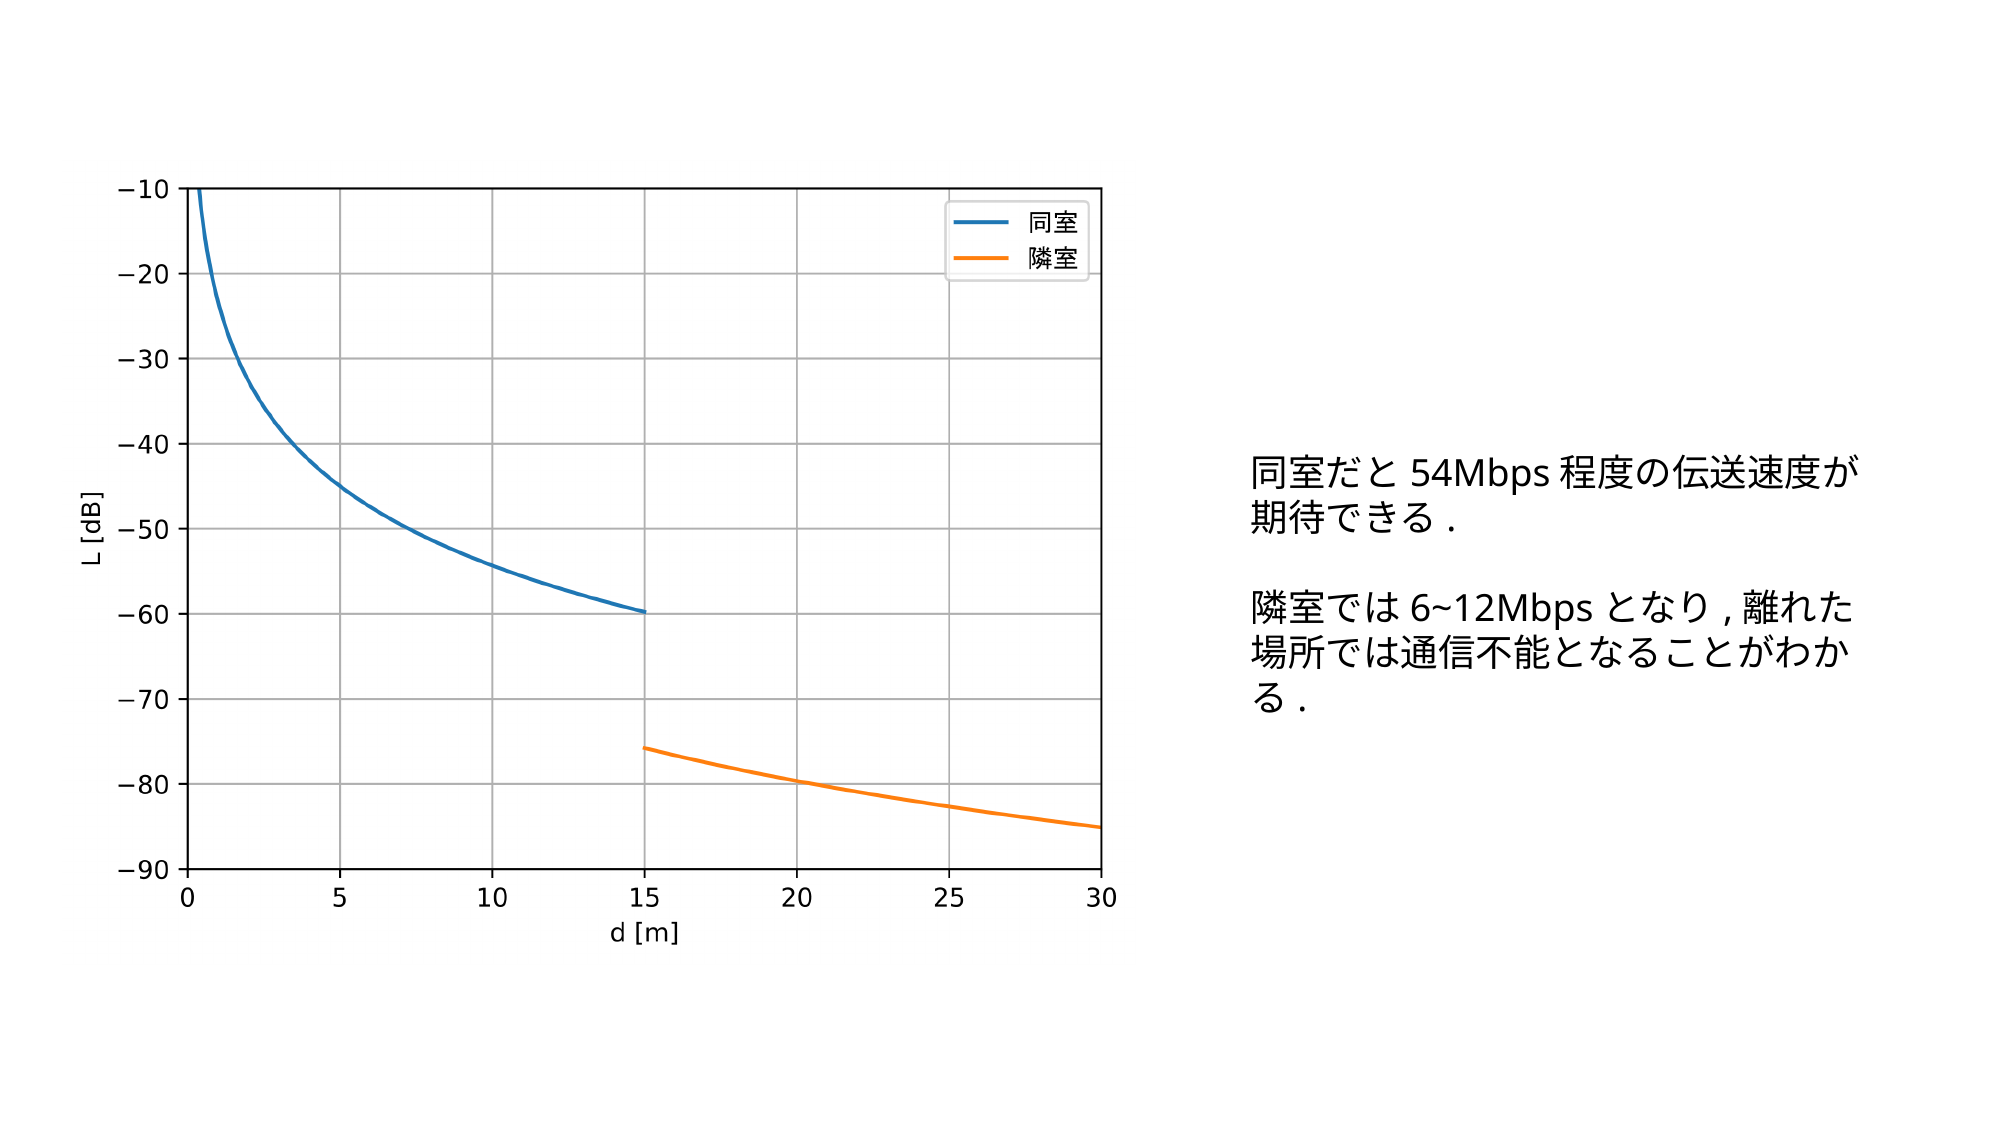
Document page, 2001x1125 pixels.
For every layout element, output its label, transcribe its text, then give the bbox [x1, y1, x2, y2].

text_box 同室だと54Mbps程度の伝送速度が期待できる. 隣室では6~12Mbpsとなり,離れた場所では通信不能となることがわかる. [1235, 441, 1896, 726]
picture [62, 160, 1136, 965]
